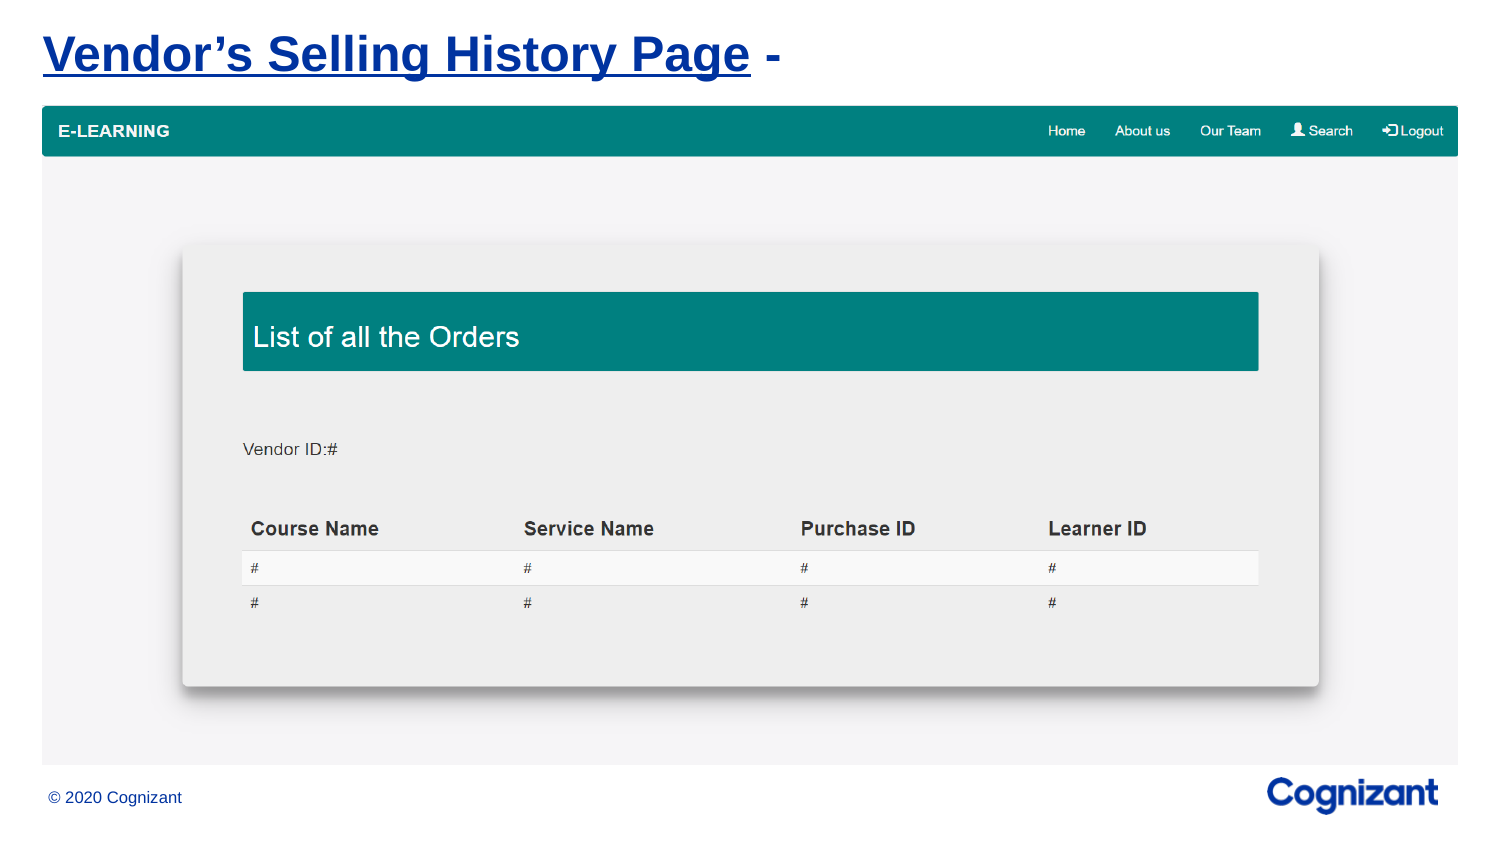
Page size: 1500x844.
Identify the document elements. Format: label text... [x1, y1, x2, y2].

text_box © 2020 Cognizant [33, 780, 198, 815]
title Vendor’s Selling History Page - [42, 28, 1424, 102]
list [42, 102, 1458, 765]
picture [1267, 777, 1438, 815]
